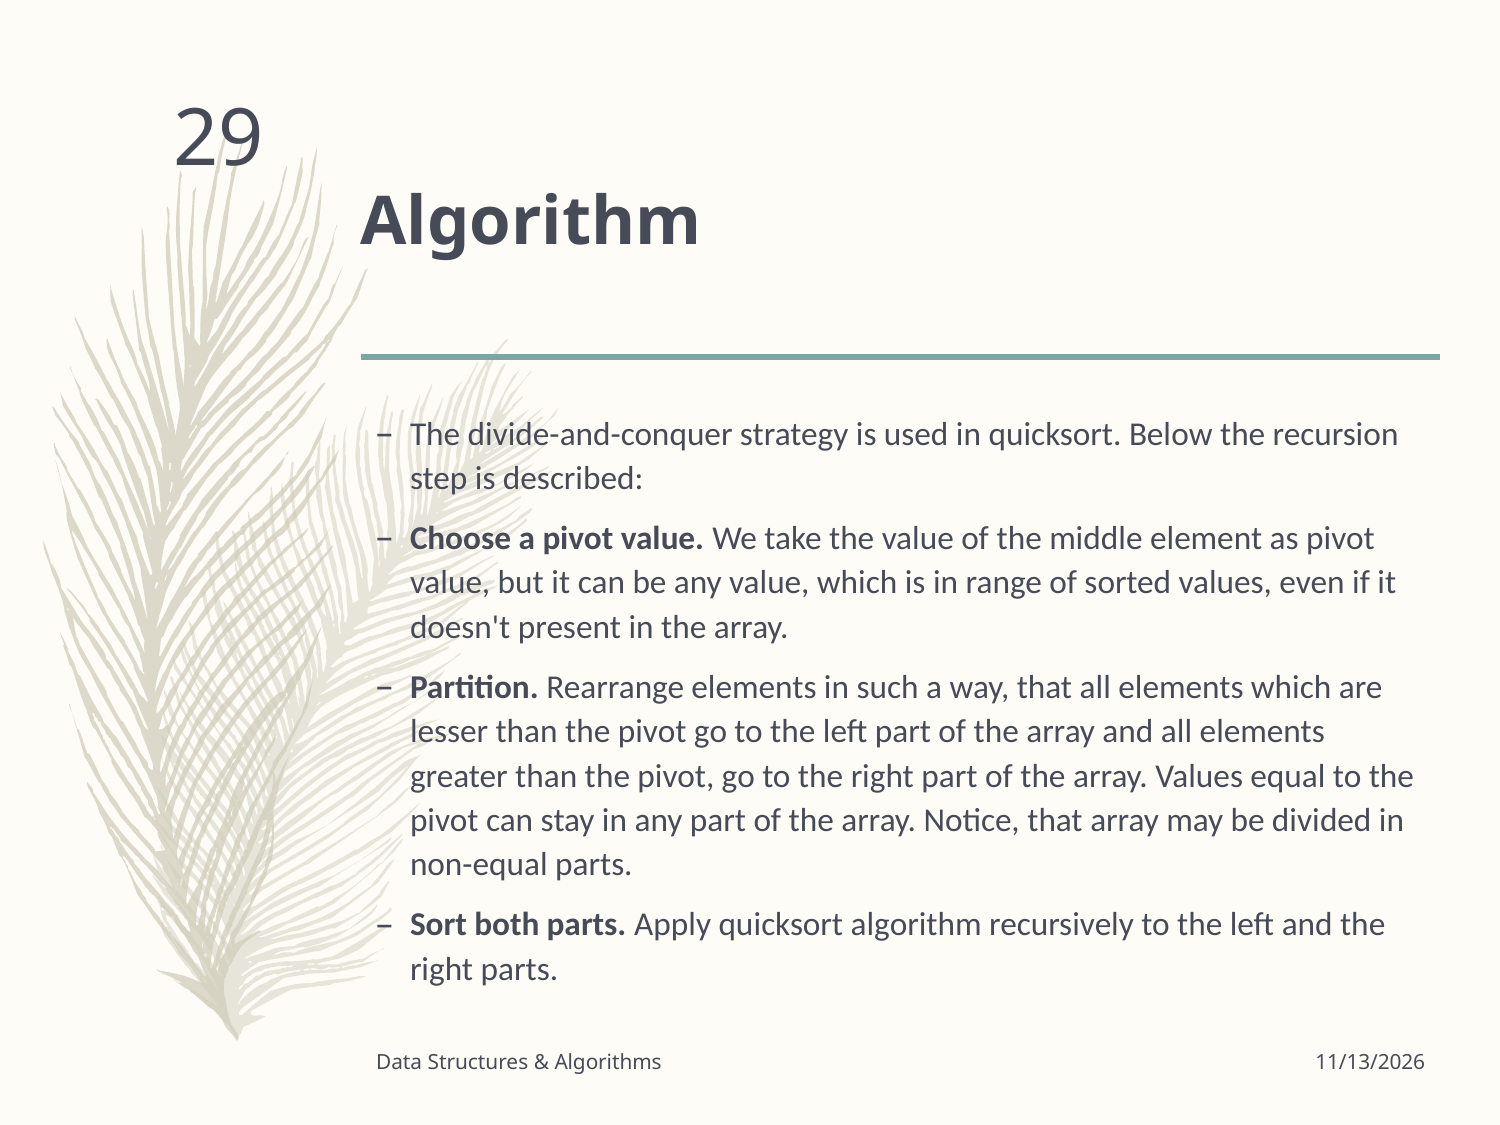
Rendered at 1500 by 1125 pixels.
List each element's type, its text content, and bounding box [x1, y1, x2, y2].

footer Data Structures & Algorithms [360, 1032, 1059, 1093]
slide_number 29 [46, 102, 279, 203]
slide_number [1102, 1032, 1440, 1093]
title Algorithm [345, 93, 1440, 350]
list The divide-and-conquer strategy is used in quicksort. Below the recursion step is described: Choose a pivot value. We take the value of the middle element as pivot value, but it can be any value, which is in range of sorted values, even if it doesn't present in the array. Partition. Rearrange elements in such a way, that all elements which are lesser than the pivot go to the left part of the array and all elements greater than the pivot, go to the right part of the array. Values equal to the pivot can stay in any part of the array. Notice, that array may be divided in non-equal parts. Sort both parts. Apply quicksort algorithm recursively to the left and the right parts. [360, 399, 1440, 999]
